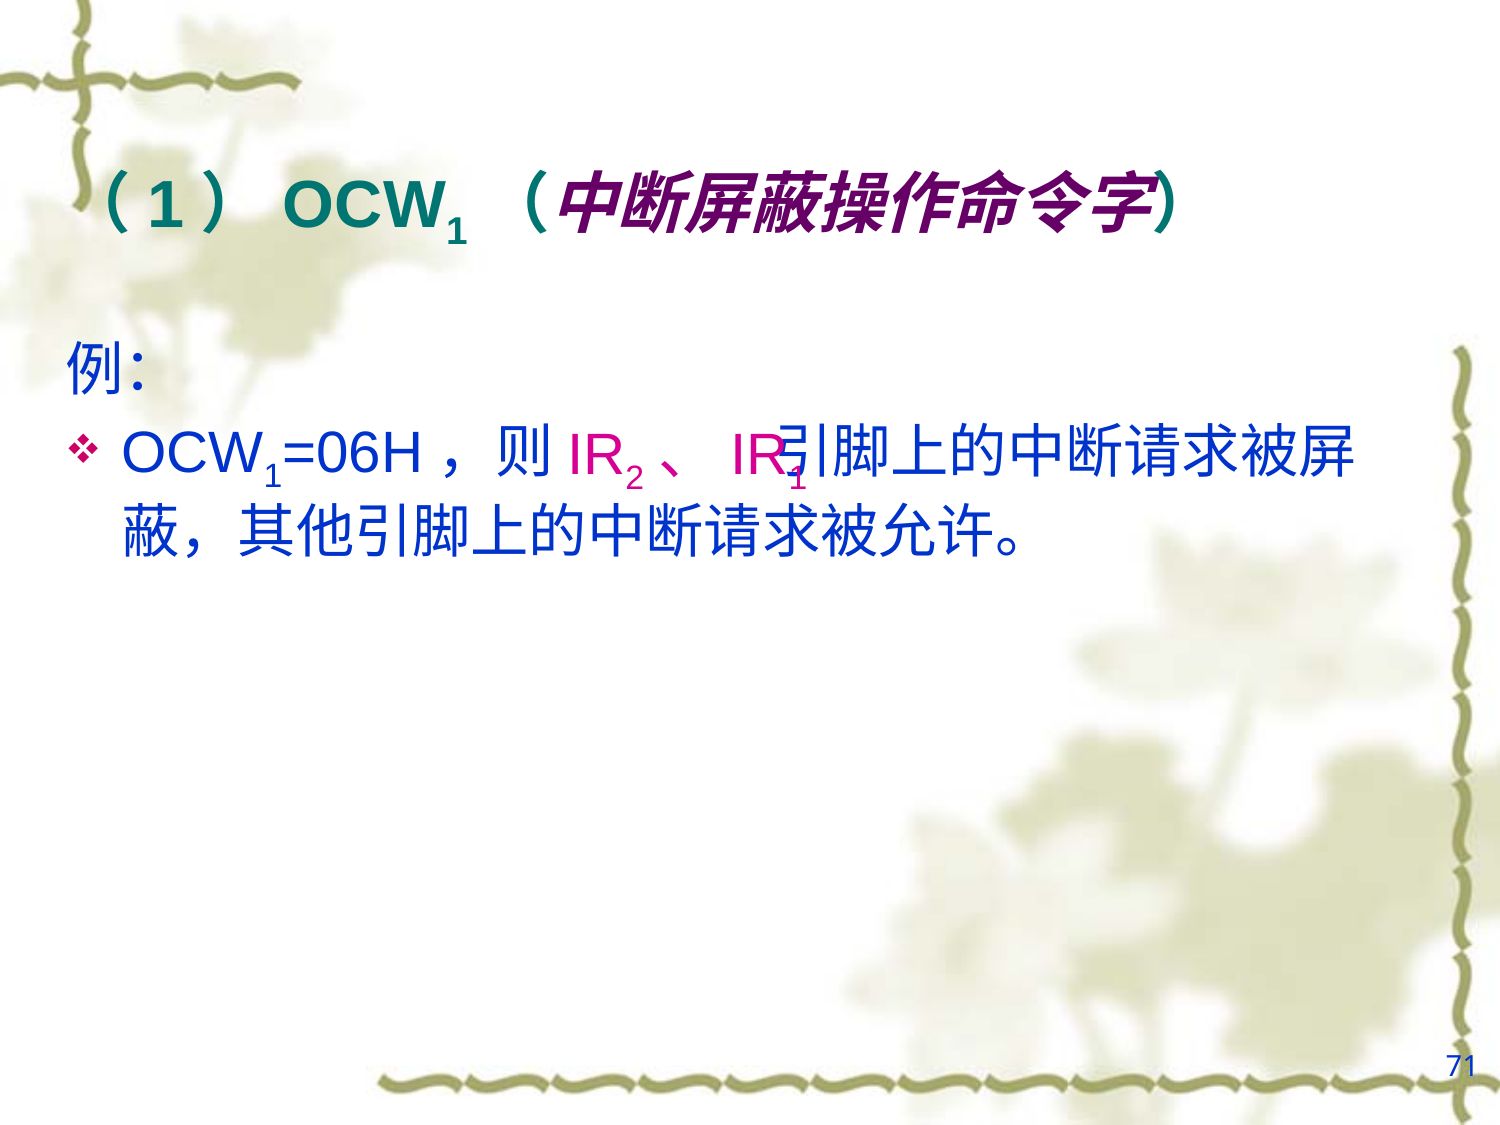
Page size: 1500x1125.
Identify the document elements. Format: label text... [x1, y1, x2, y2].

text_box IR2、IR1 [552, 408, 823, 504]
slide_number 71 [1118, 1039, 1495, 1118]
list 例： OCW1=06H，则 引脚上的中断请求被屏蔽，其他引脚上的中断请求被允许。 [50, 324, 1451, 963]
title （1）OCW1（中断屏蔽操作命令字） [49, 112, 1451, 300]
picture [0, 0, 1500, 1125]
